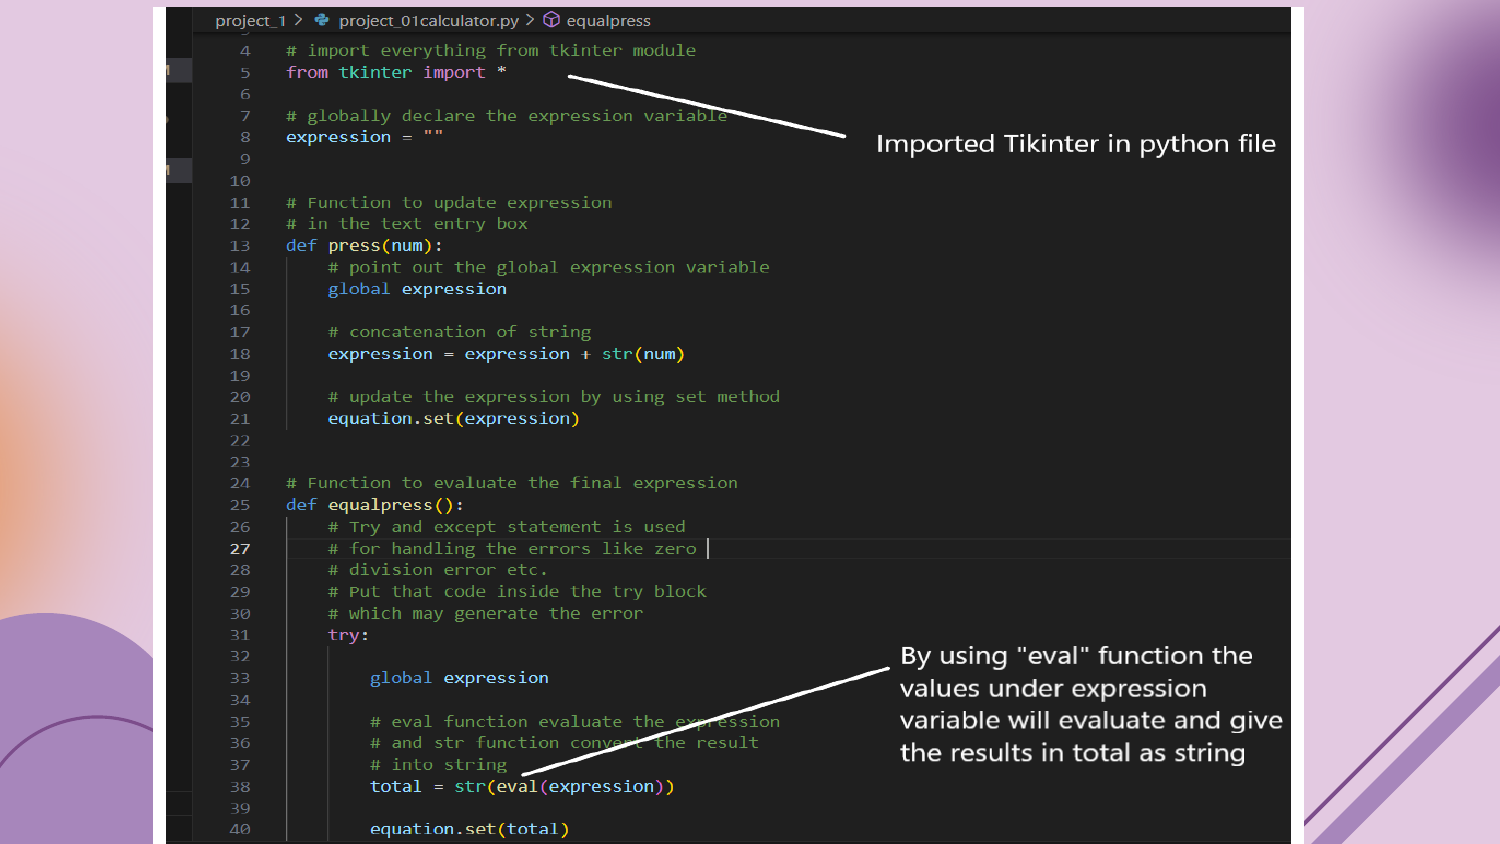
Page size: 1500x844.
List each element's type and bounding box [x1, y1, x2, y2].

picture [0, 0, 1500, 844]
text_box [1310, 625, 1500, 821]
text_box [1311, 655, 1500, 844]
